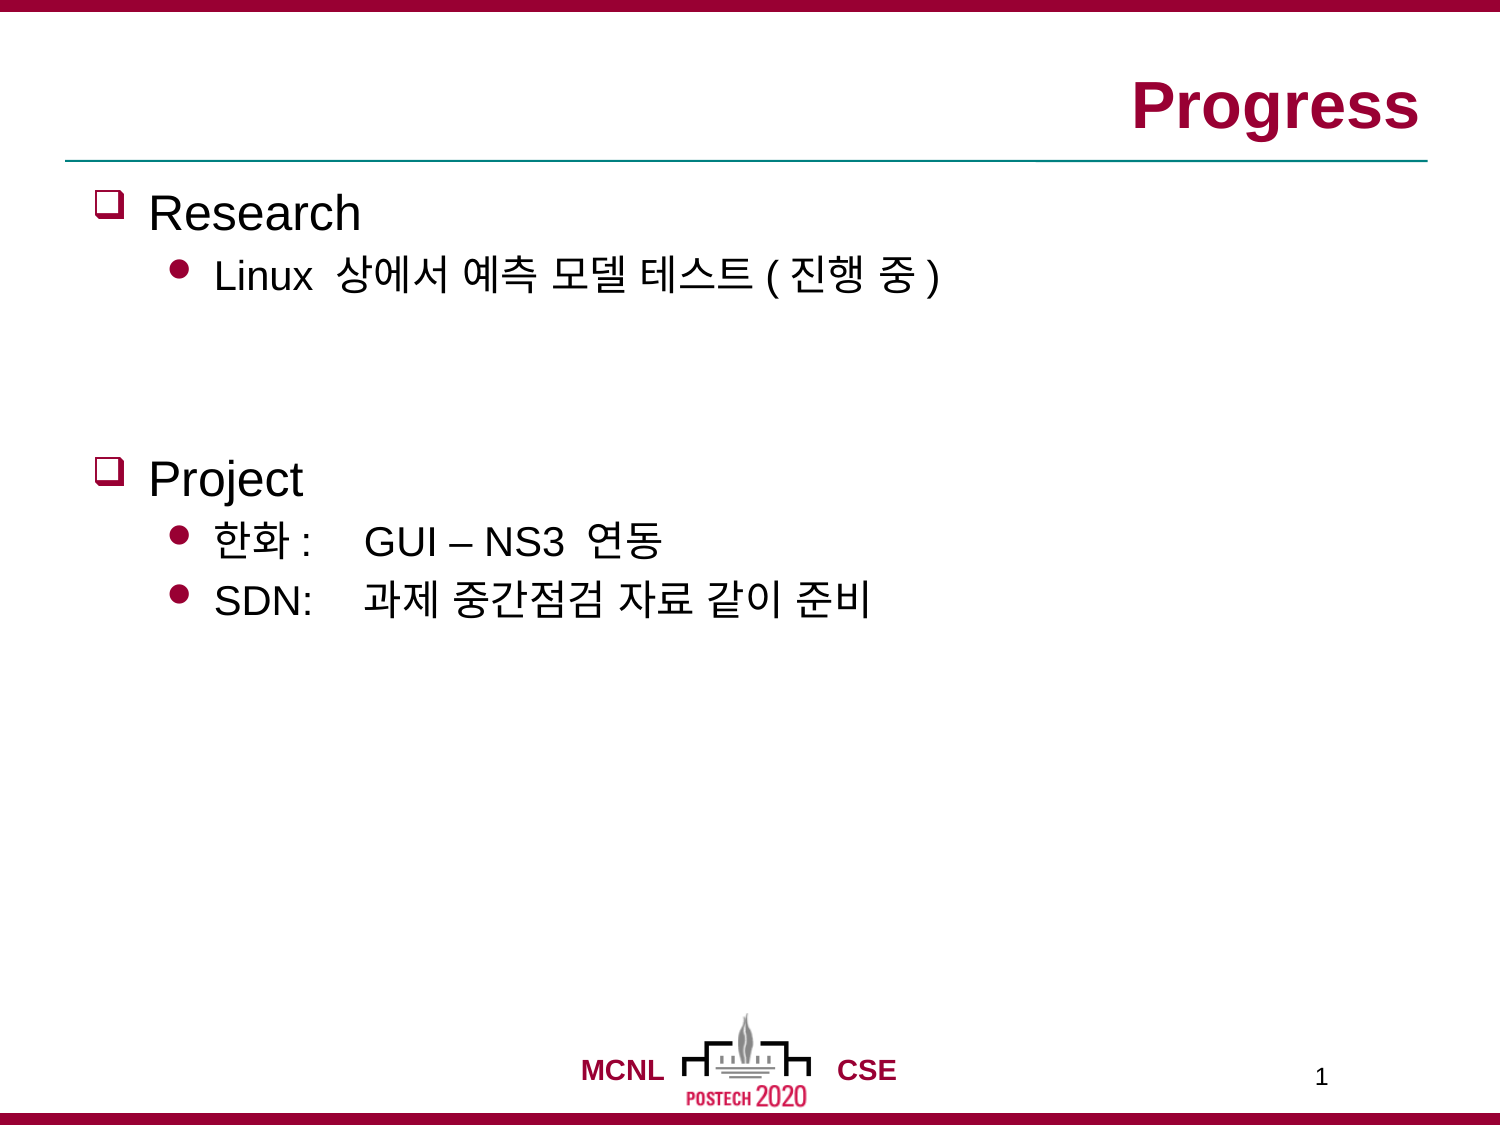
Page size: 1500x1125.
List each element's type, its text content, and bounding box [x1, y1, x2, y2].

title Progress [74, 36, 1436, 150]
slide_number 1 [1299, 1052, 1425, 1113]
picture [672, 1012, 820, 1111]
